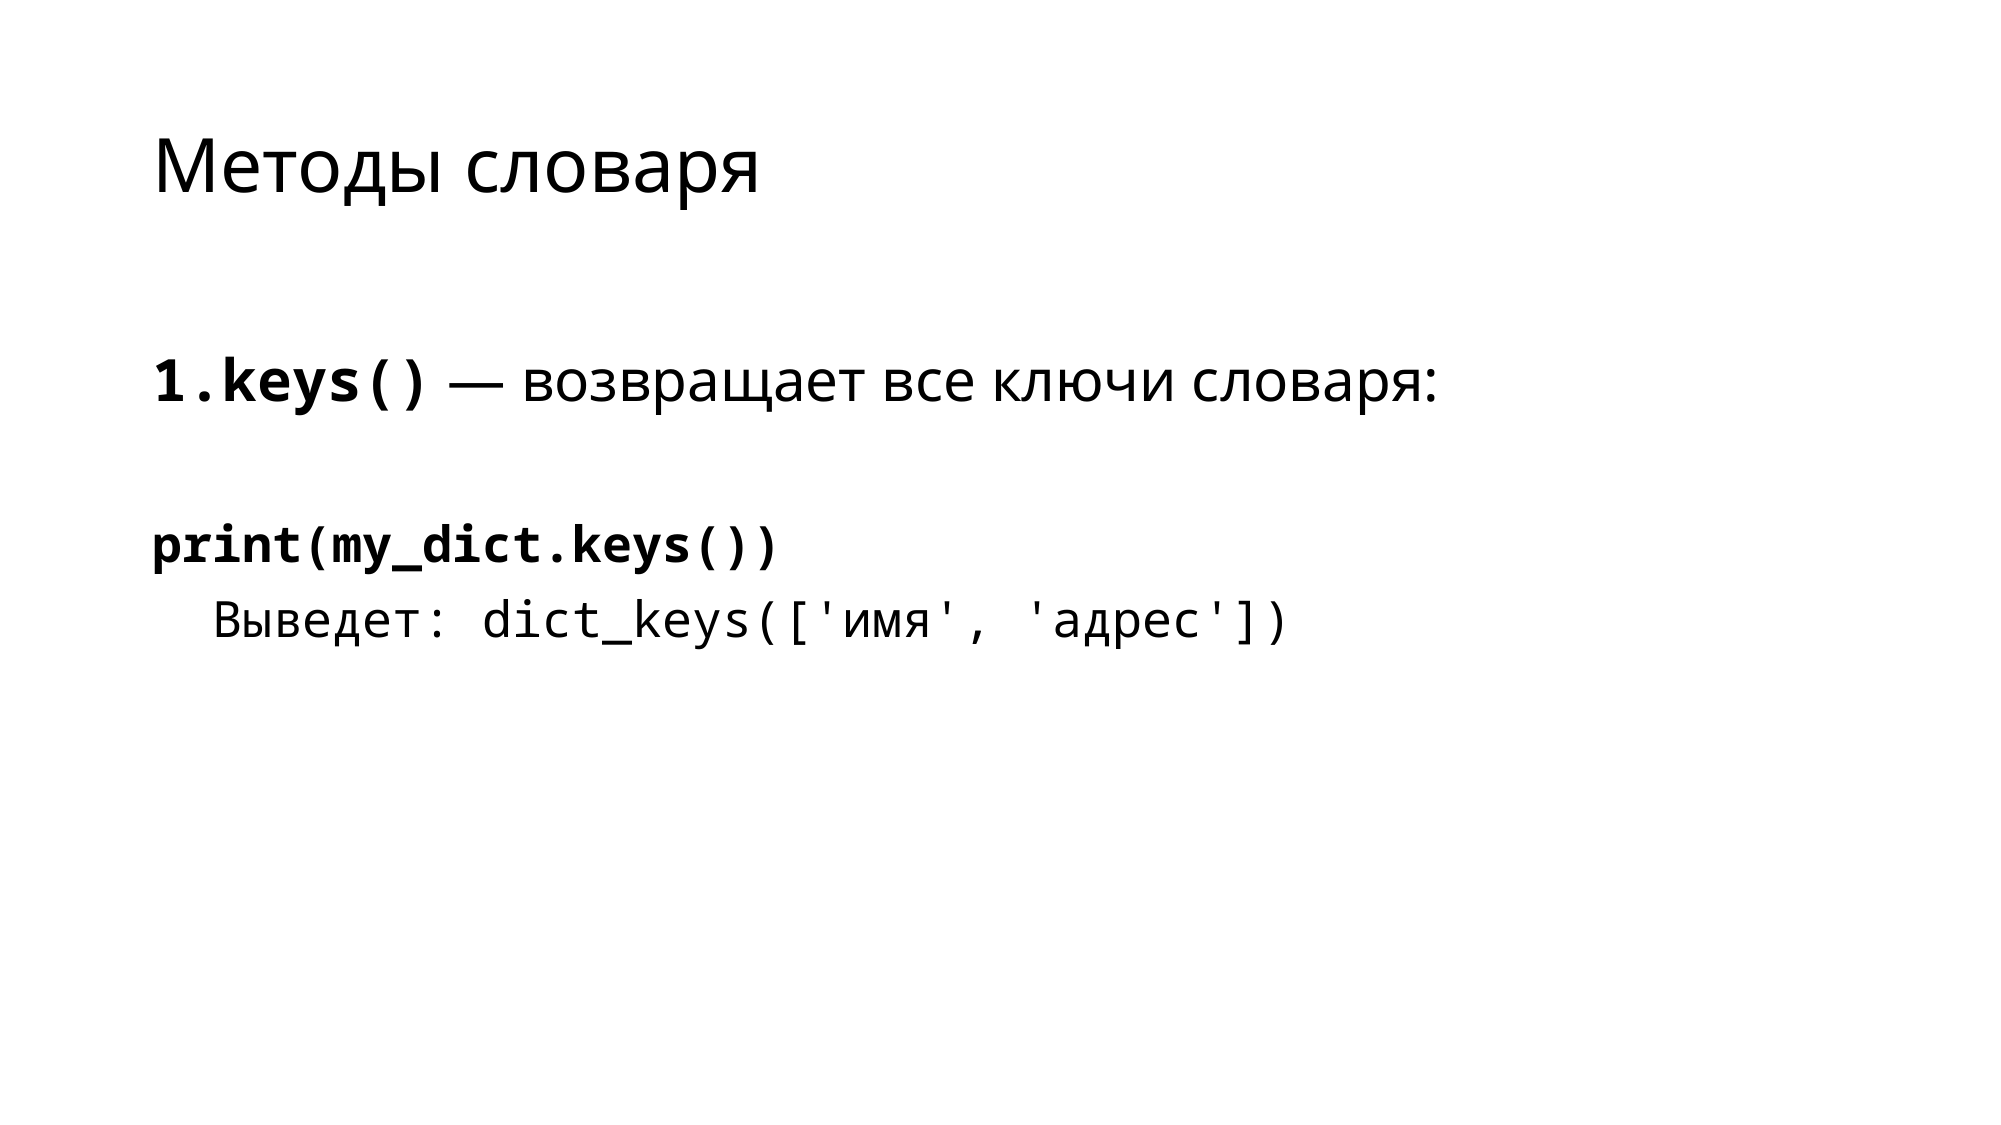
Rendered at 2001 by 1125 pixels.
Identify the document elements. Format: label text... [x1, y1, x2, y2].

title Методы словаря [137, 59, 1863, 169]
list 1.keys() — возвращает все ключи словаря: print(my_dict.keys()) Выведет: dict_keys(['имя', 'адрес']) [137, 169, 1863, 1014]
